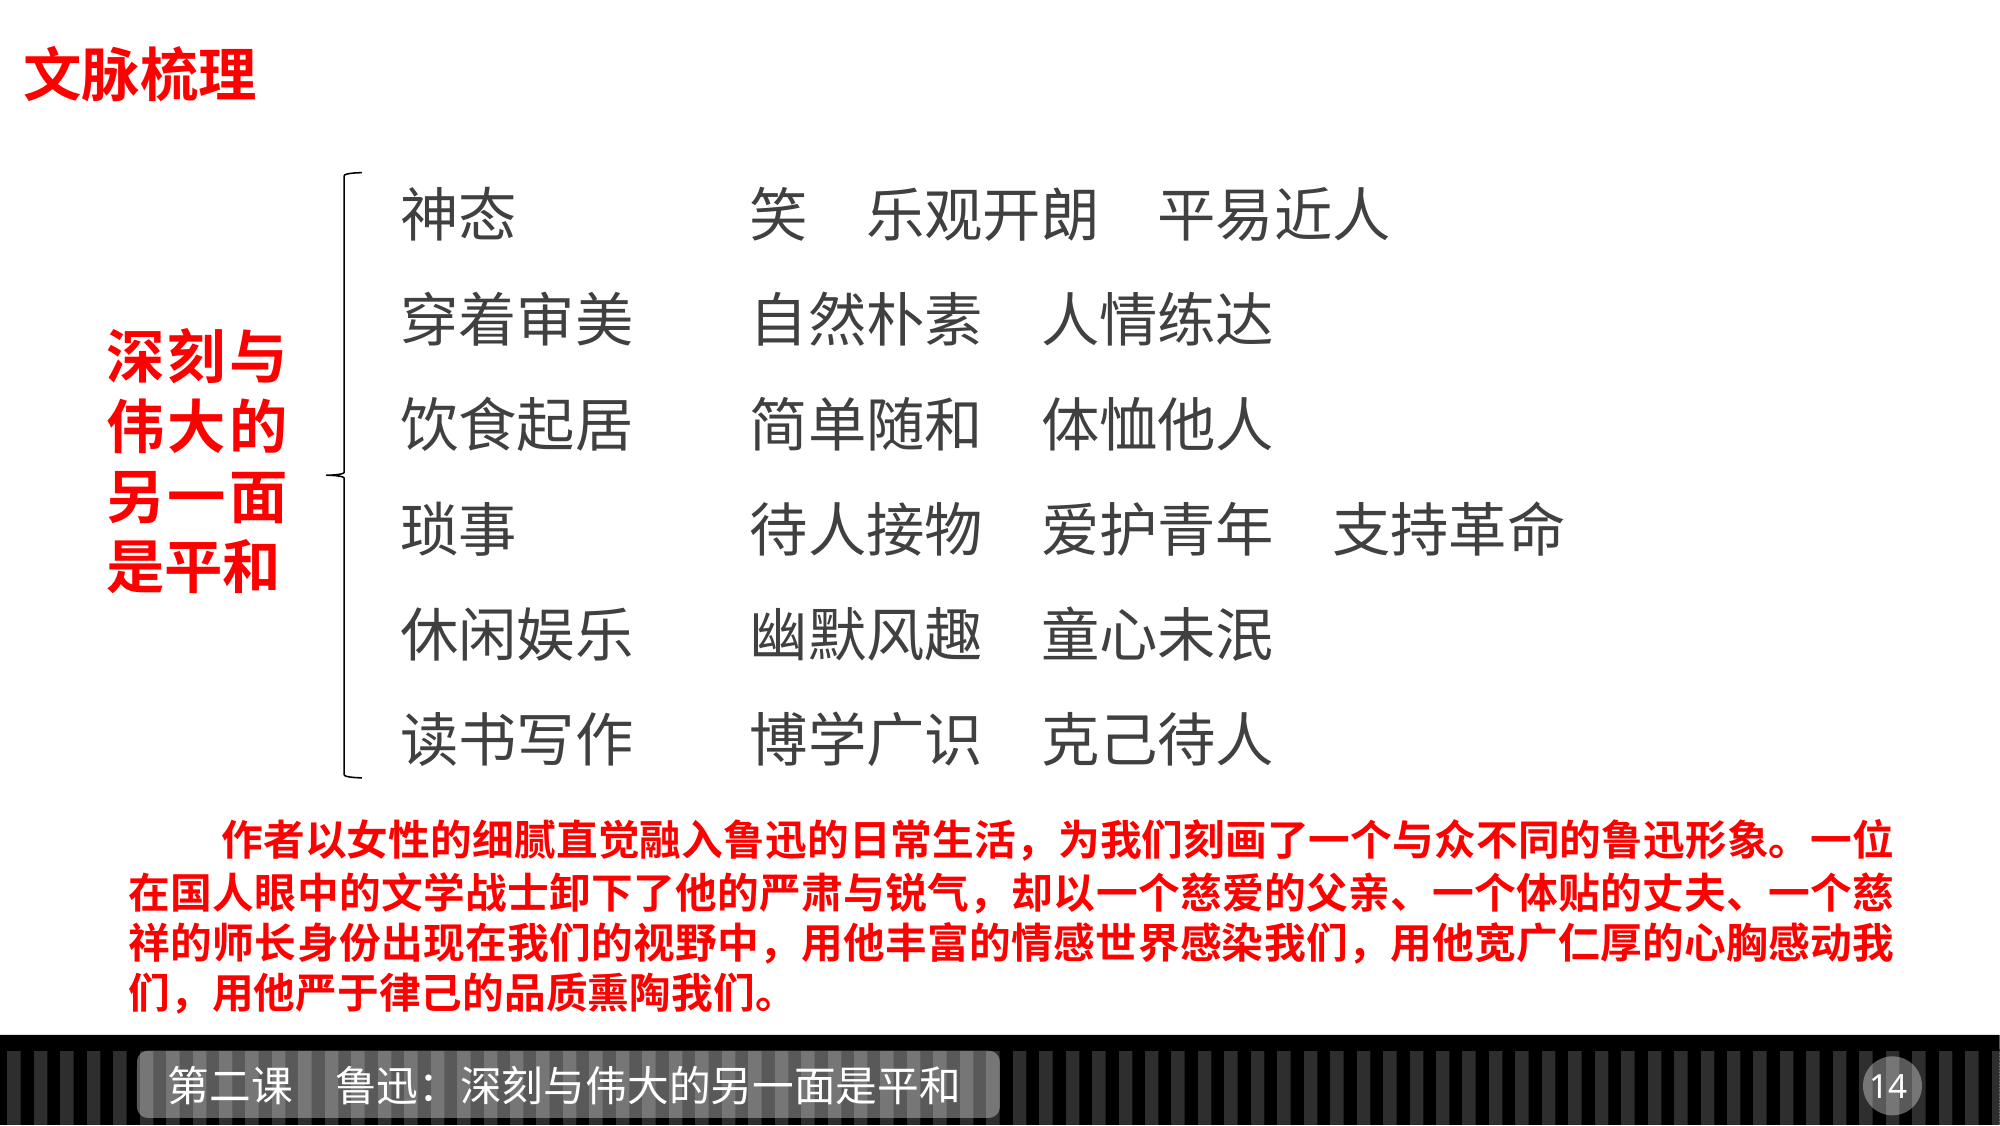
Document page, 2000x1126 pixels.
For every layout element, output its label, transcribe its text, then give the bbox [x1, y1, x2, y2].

text_box 作者以女性的细腻直觉融入鲁迅的日常生活，为我们刻画了一个与众不同的鲁迅形象。一位在国人眼中的文学战士卸下了他的严肃与锐气，却以一个慈爱的父亲、一个体贴的丈夫、一个慈祥的师长身份出现在我们的视野中，用他丰富的情感世界感染我们，用他宽广仁厚的心胸感动我们，用他严于律己的品质熏陶我们。 [113, 789, 1910, 1025]
text_box [325, 171, 362, 779]
text_box 深刻与伟大的另一面是平和 [91, 312, 303, 608]
text_box 神态 笑 乐观开朗 平易近人 穿着审美 自然朴素 人情练达 饮食起居 简单随和 体恤他人 琐事 待人接物 爱护青年 支持革命 休闲娱乐 幽默风趣 童心未泯 读书写作 博学广识 克己待人 [385, 135, 1753, 781]
text_box 文脉梳理 [8, 0, 386, 116]
